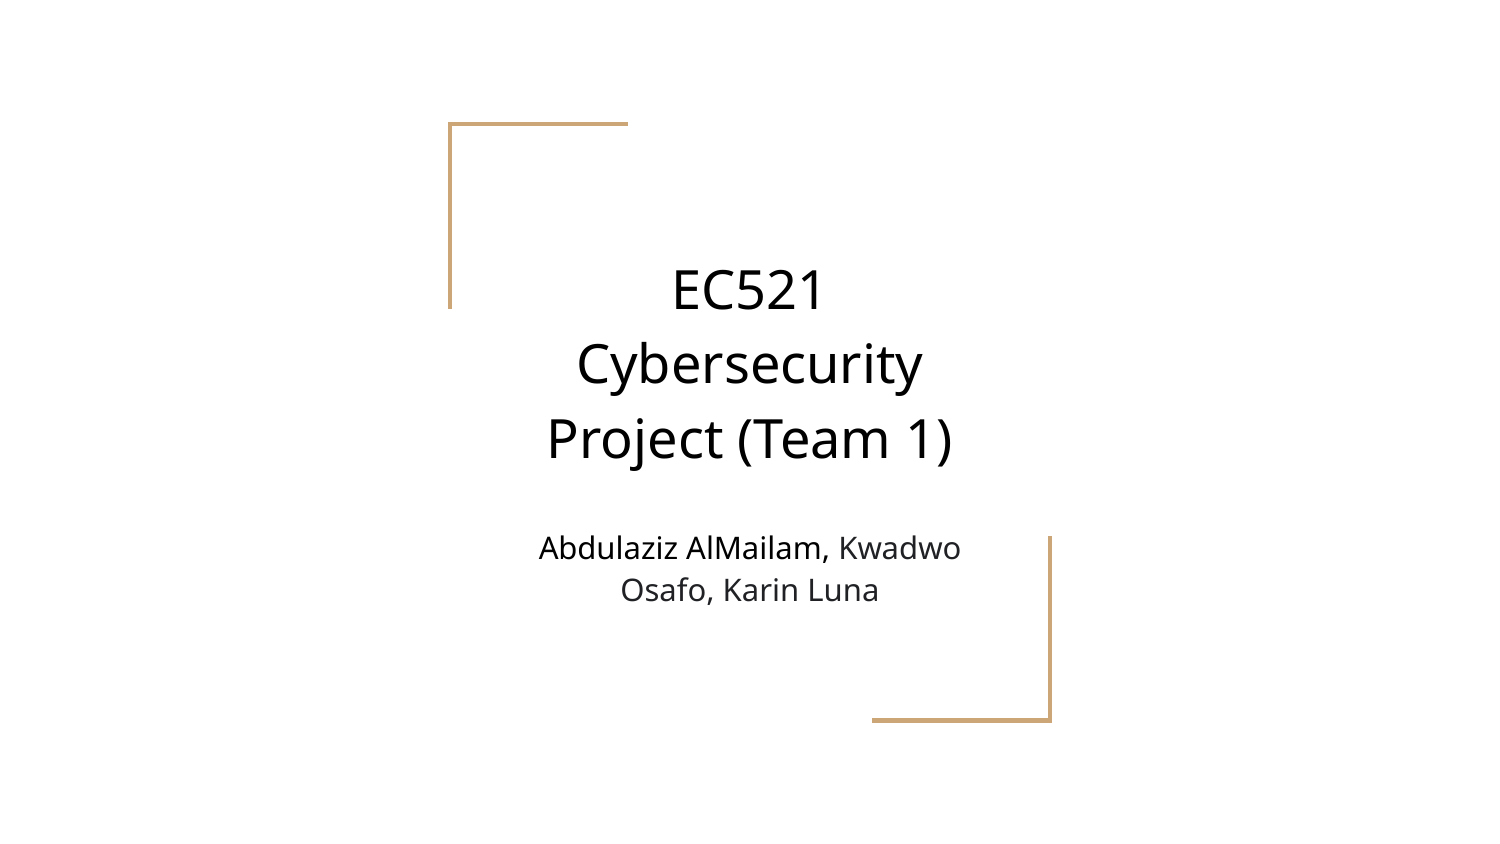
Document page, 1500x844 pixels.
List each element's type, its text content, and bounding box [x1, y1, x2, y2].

subtitle Abdulaziz AlMailam, Kwadwo Osafo, Karin Luna [499, 511, 1001, 627]
title EC521 Cybersecurity Project (Team 1) [499, 236, 1001, 490]
